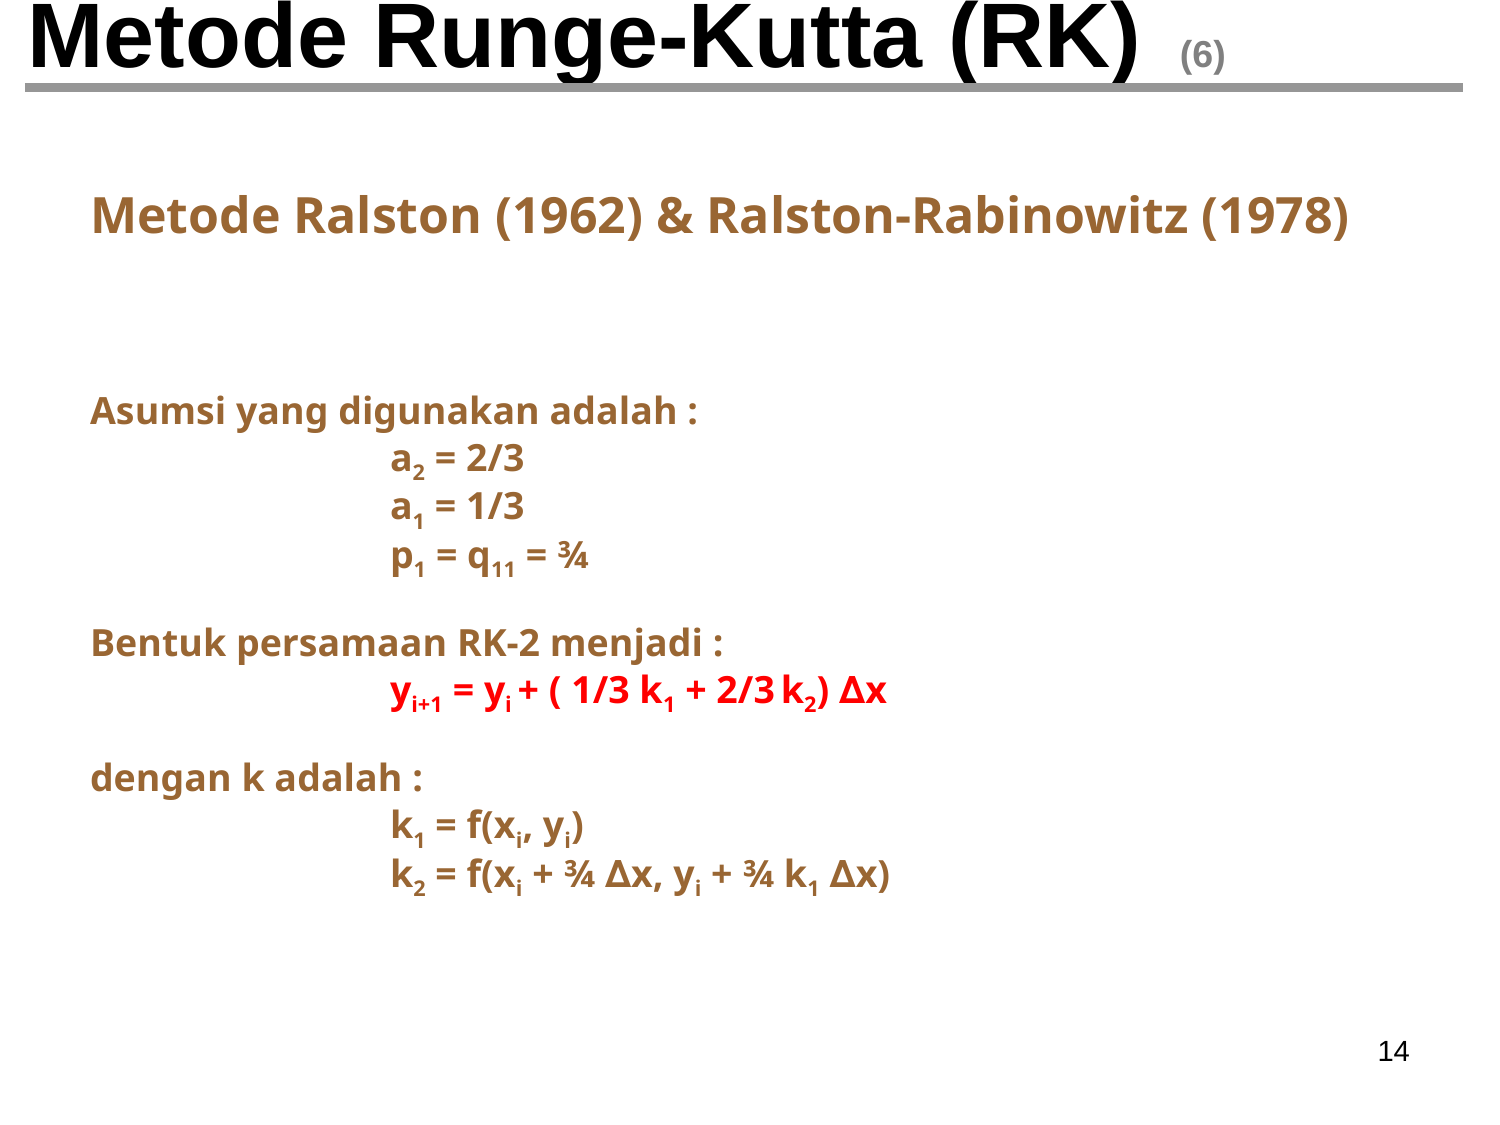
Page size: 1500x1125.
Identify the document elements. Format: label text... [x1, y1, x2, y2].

slide_number ‹#› [1074, 1024, 1425, 1103]
title Metode Runge-Kutta (RK) (6) [12, 0, 1363, 88]
list Metode Ralston (1962) & Ralston-Rabinowitz (1978) Asumsi yang digunakan adalah : a2 = 2/3 a1 = 1/3 p1 = q11 = ¾ Bentuk persamaan RK-2 menjadi : yi+1 = yi + ( 1/3 k1 + 2/3 k2) ∆x dengan k adalah : k1 = f(xi, yi) k2 = f(xi + ¾ ∆x, yi + ¾ k1 ∆x) [75, 187, 1450, 938]
